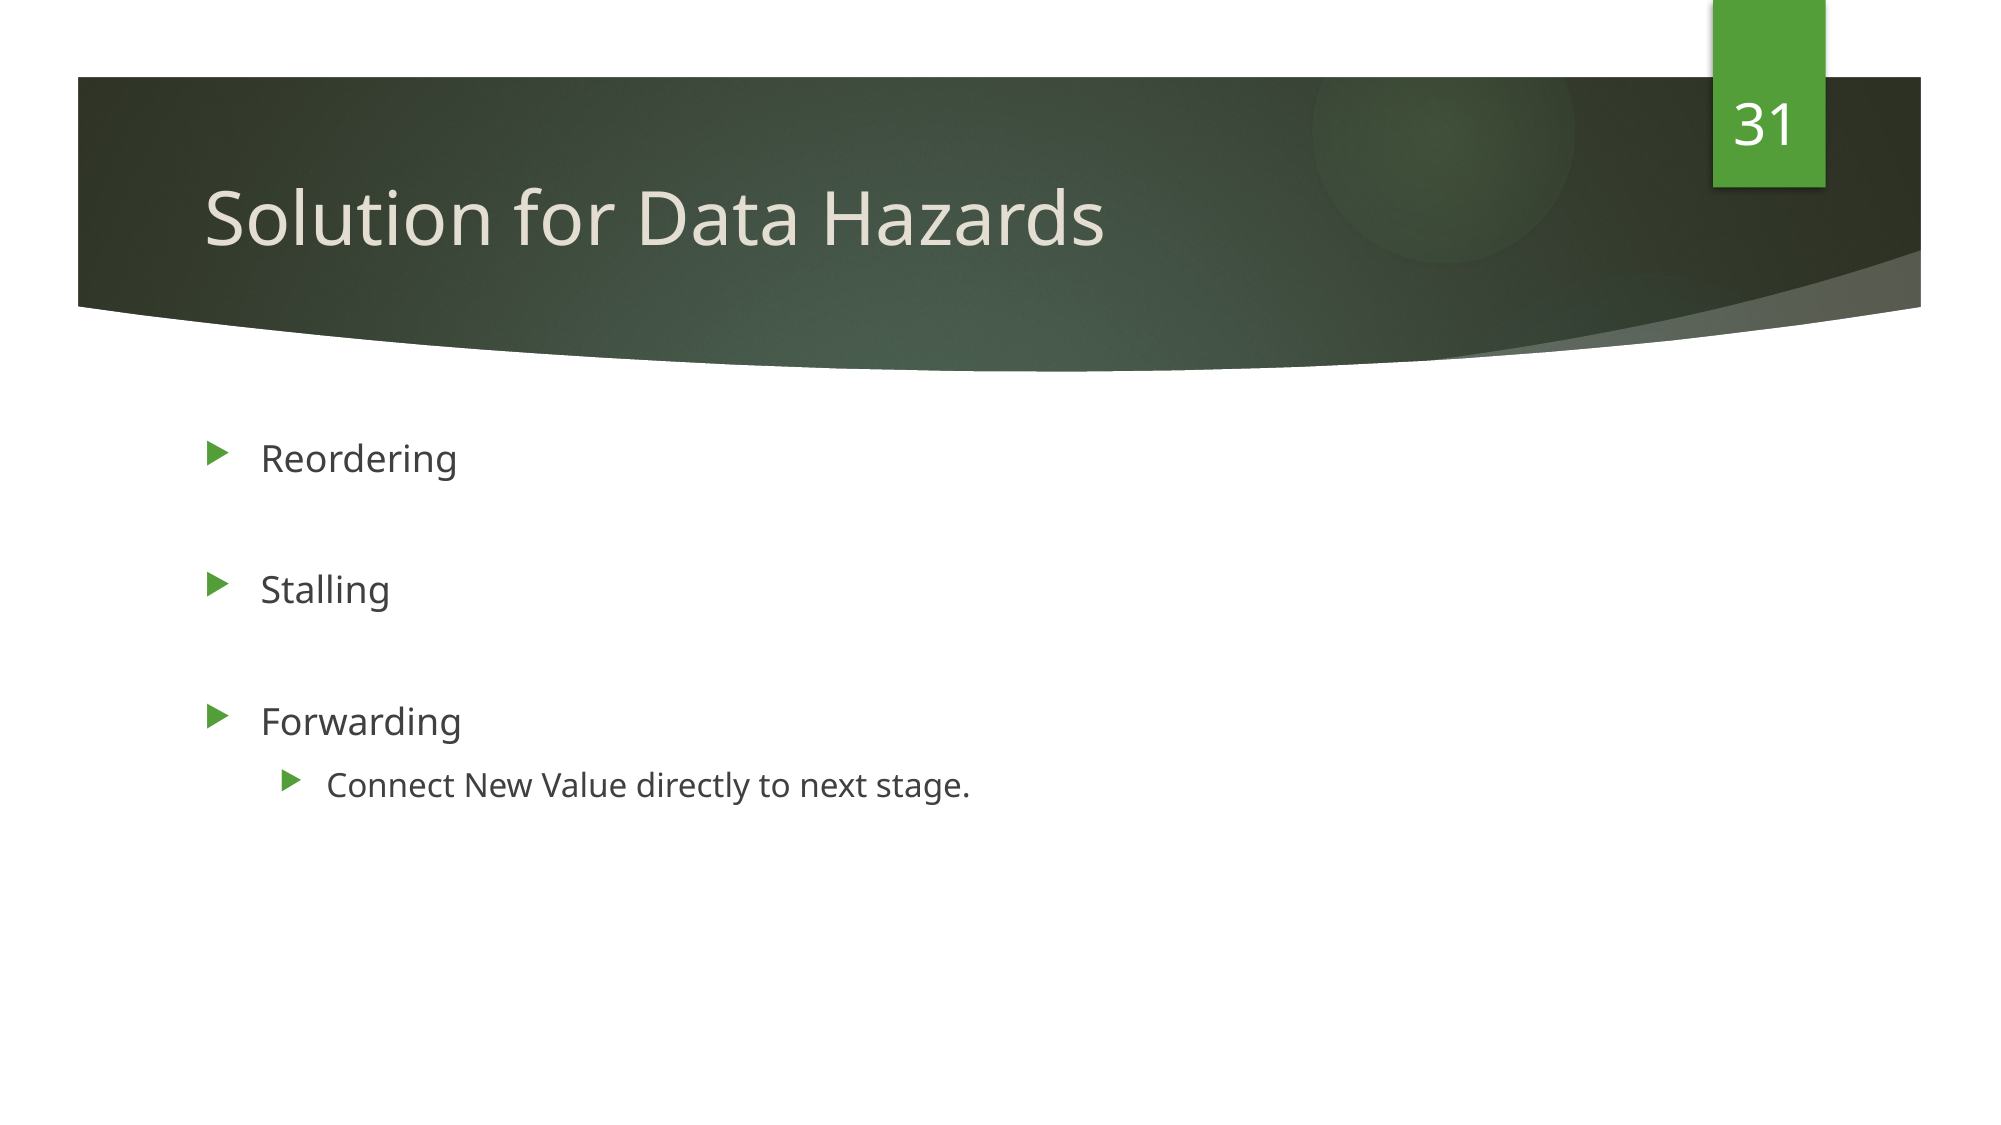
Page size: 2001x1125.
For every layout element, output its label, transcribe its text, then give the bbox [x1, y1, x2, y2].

title Solution for Data Hazards [189, 155, 1627, 275]
list Reordering Stalling Forwarding Connect New Value directly to next stage. [189, 427, 1627, 988]
slide_number 31 [1698, 48, 1836, 175]
